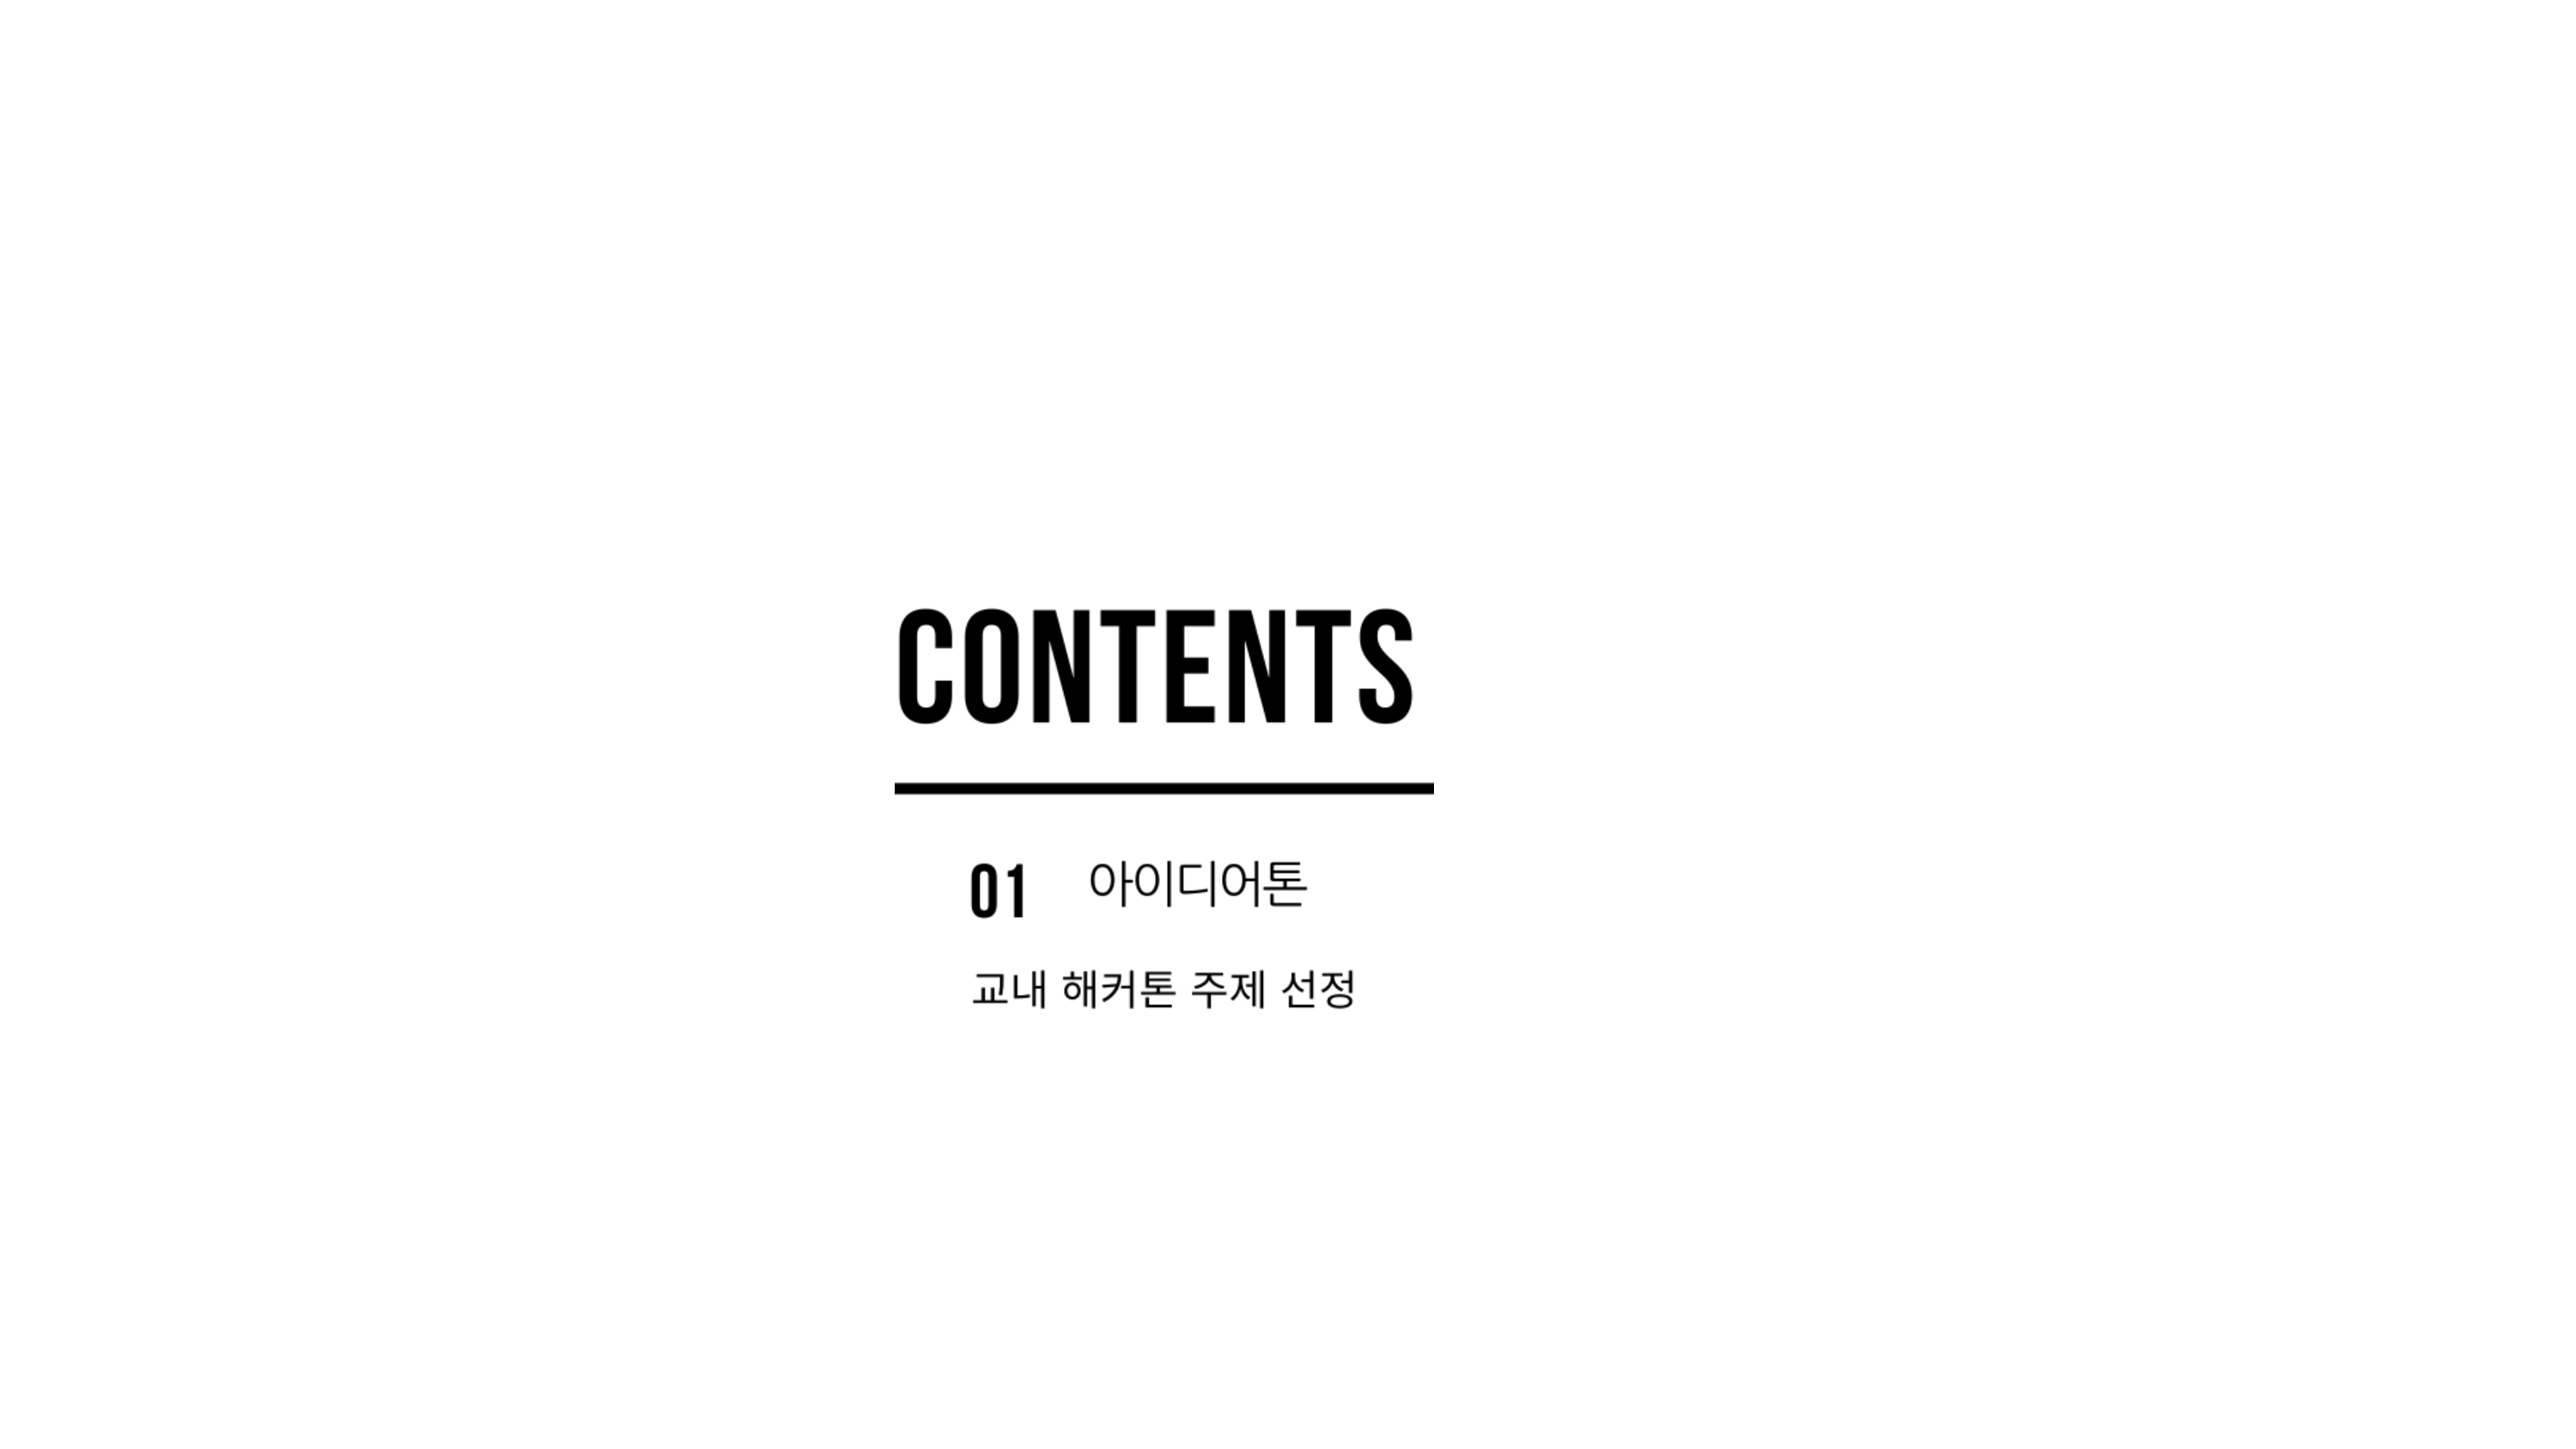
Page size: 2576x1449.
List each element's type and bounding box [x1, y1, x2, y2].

picture [842, 471, 1563, 1058]
text_box [894, 767, 1435, 811]
text_box [969, 842, 1553, 1075]
